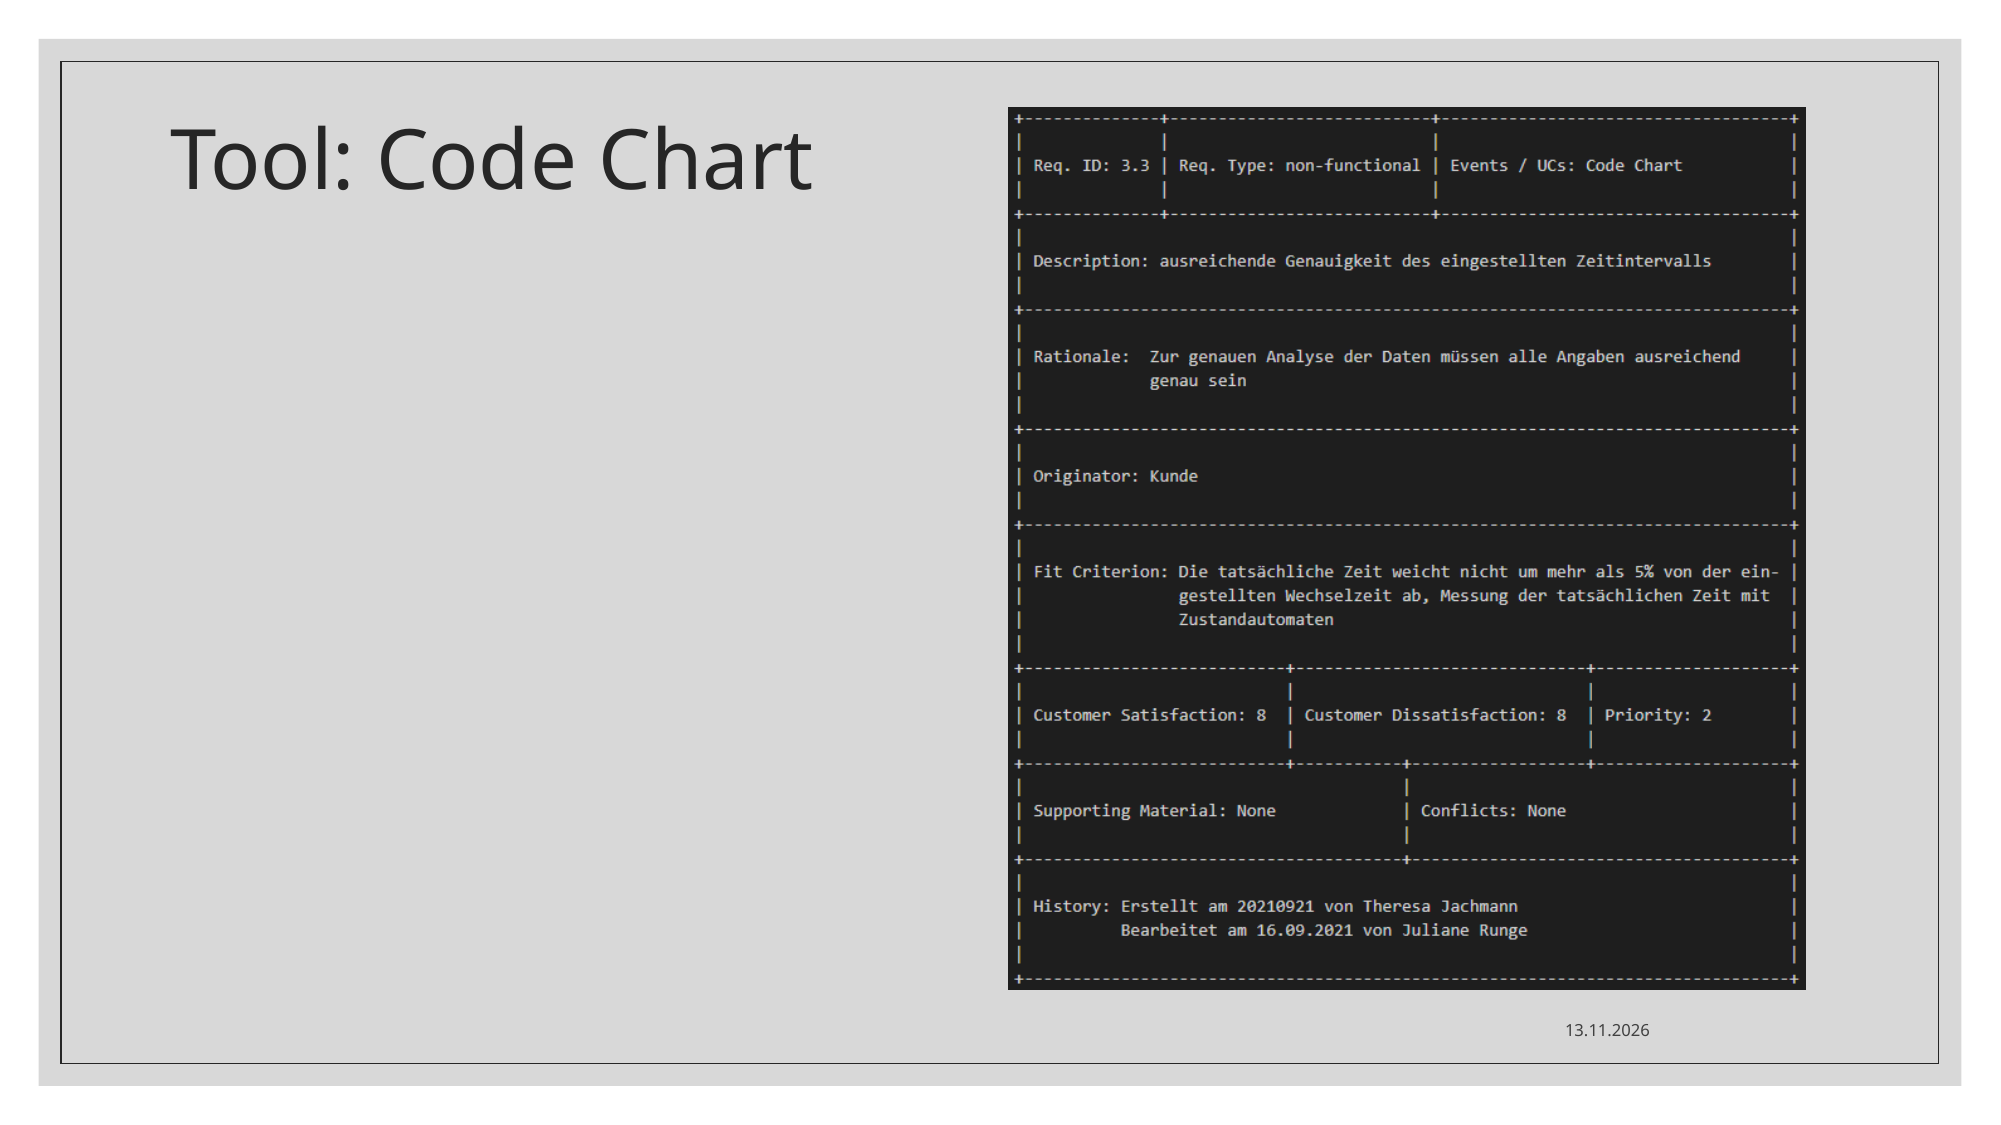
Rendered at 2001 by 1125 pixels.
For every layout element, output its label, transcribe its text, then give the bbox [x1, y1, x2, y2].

title Tool: Code Chart [155, 50, 1806, 276]
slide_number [1190, 998, 1665, 1050]
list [1008, 107, 1805, 990]
